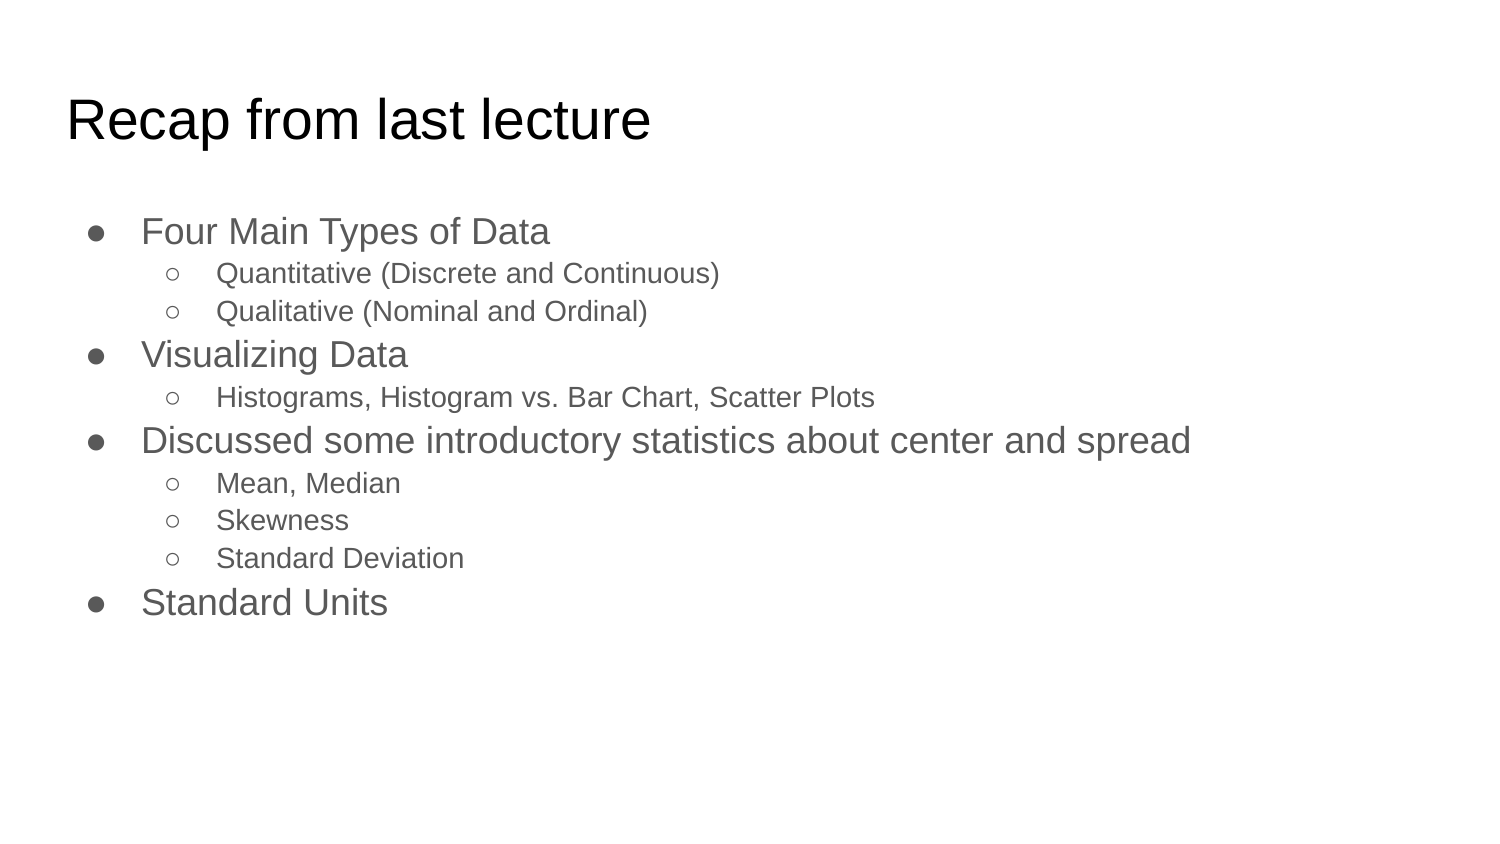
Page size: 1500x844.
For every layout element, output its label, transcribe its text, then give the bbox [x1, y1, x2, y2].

title Recap from last lecture [51, 72, 1449, 167]
list Four Main Types of Data Quantitative (Discrete and Continuous) Qualitative (Nominal and Ordinal) Visualizing Data Histograms, Histogram vs. Bar Chart, Scatter Plots Discussed some introductory statistics about center and spread Mean, Median Skewness Standard Deviation Standard Units [51, 189, 1449, 750]
